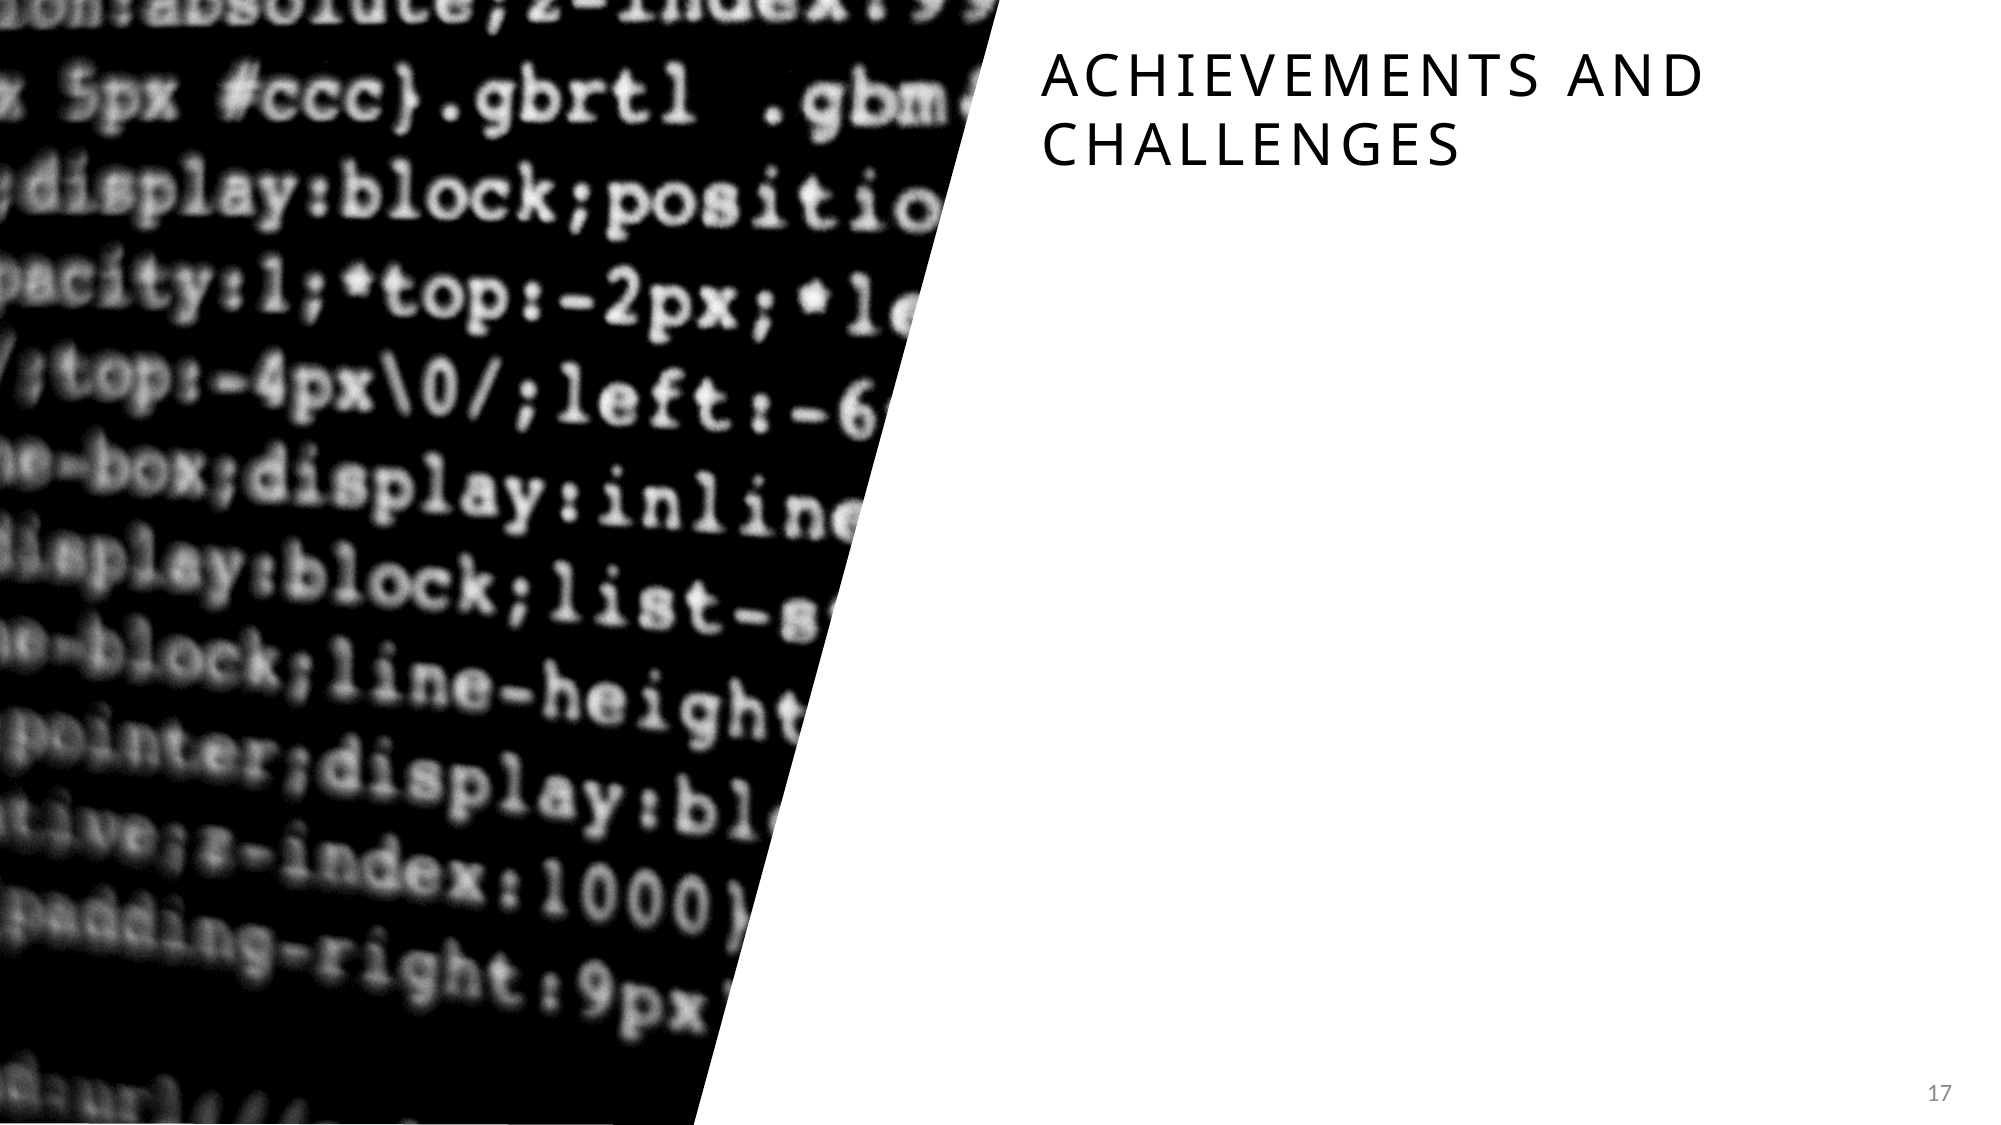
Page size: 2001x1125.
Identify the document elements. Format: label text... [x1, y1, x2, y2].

picture [0, 0, 1000, 1125]
slide_number 17 [1894, 1061, 1968, 1121]
title Achievements and challenges [1026, 24, 1889, 185]
